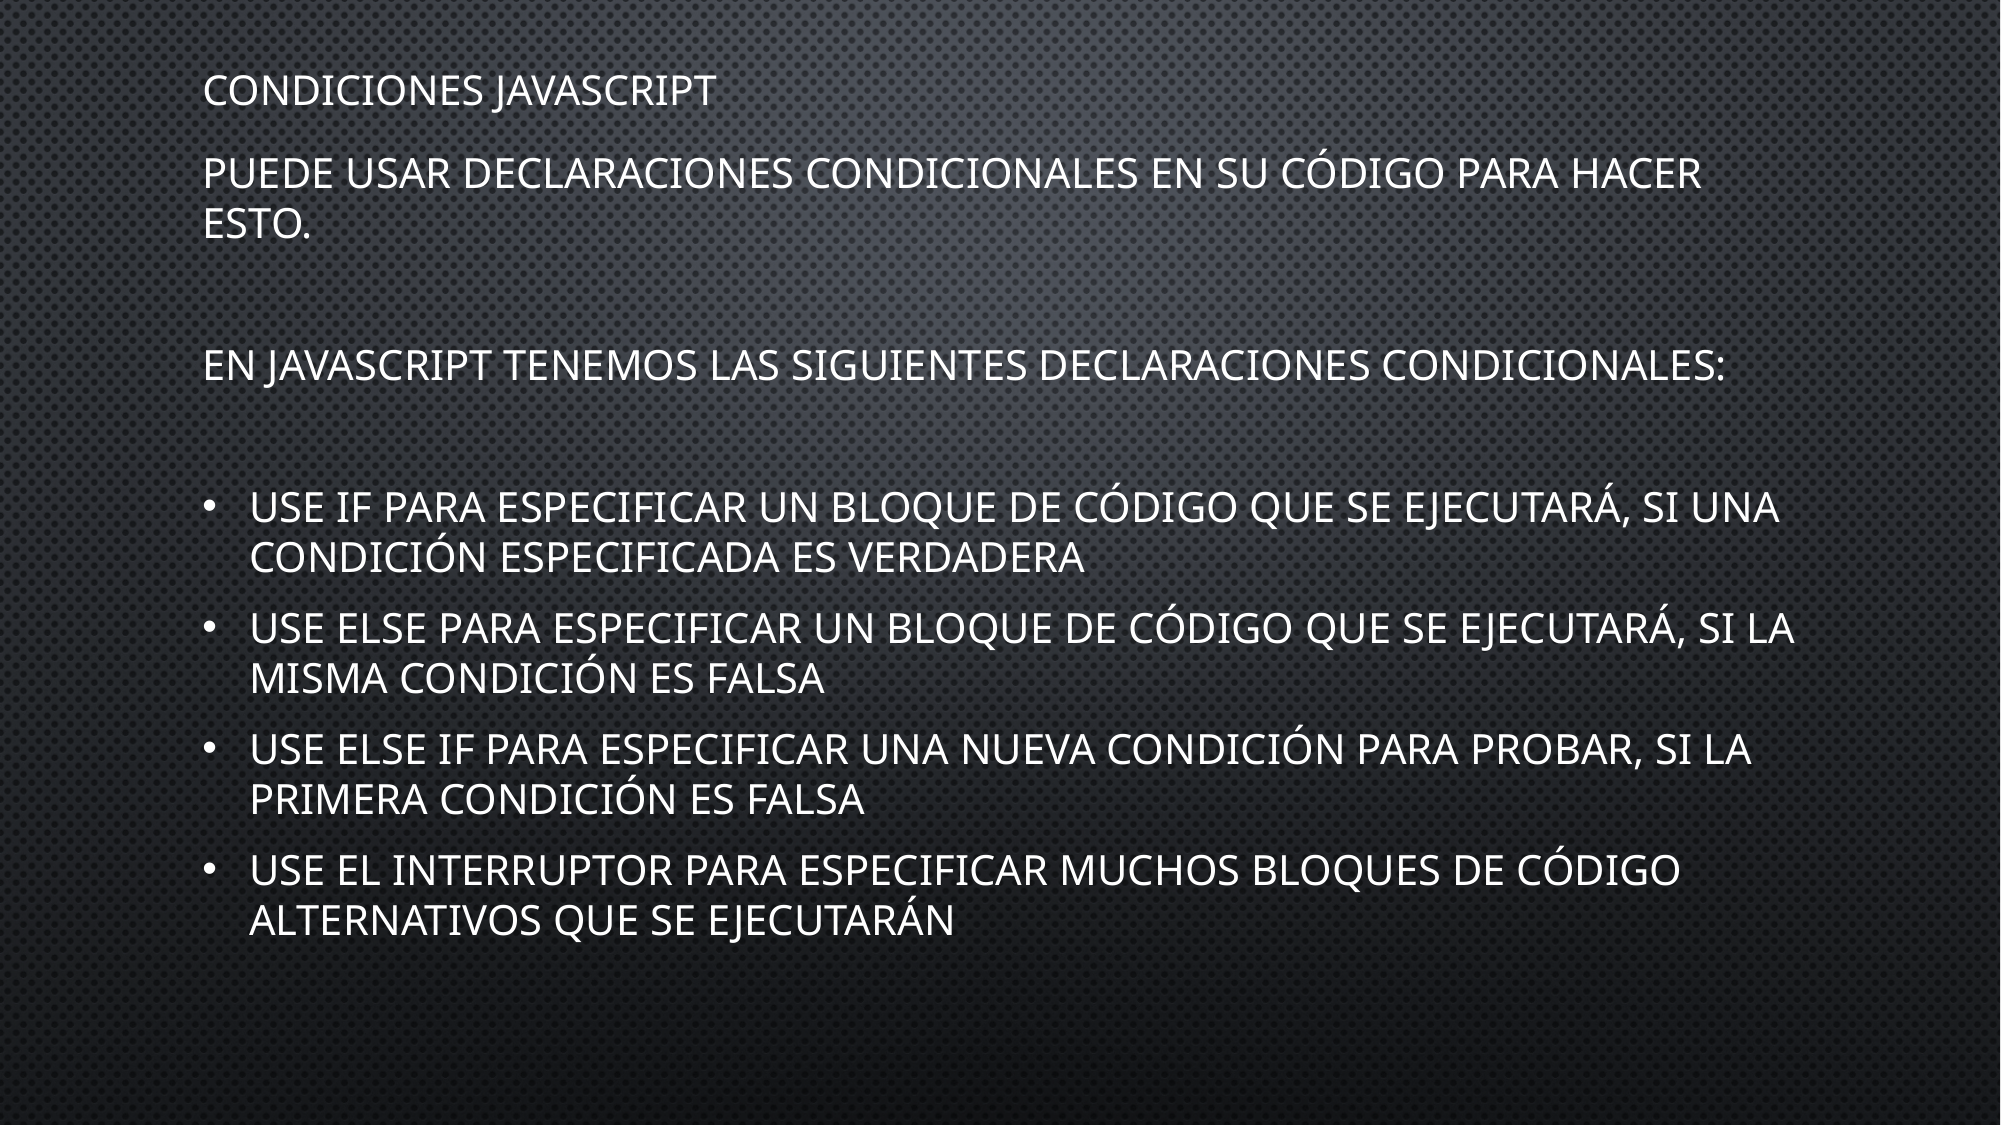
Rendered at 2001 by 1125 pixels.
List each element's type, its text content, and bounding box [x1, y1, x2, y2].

title Condiciones Javascript [187, 56, 1813, 122]
list Puede usar declaraciones condicionales en su código para hacer esto. En JavaScript tenemos las siguientes declaraciones condicionales: Use if para especificar un bloque de código que se ejecutará, si una condición especificada es verdadera Use else para especificar un bloque de código que se ejecutará, si la misma condición es falsa Use else if para especificar una nueva condición para probar, si la primera condición es falsa Use el interruptor para especificar muchos bloques de código alternativos que se ejecutarán [187, 140, 1813, 950]
